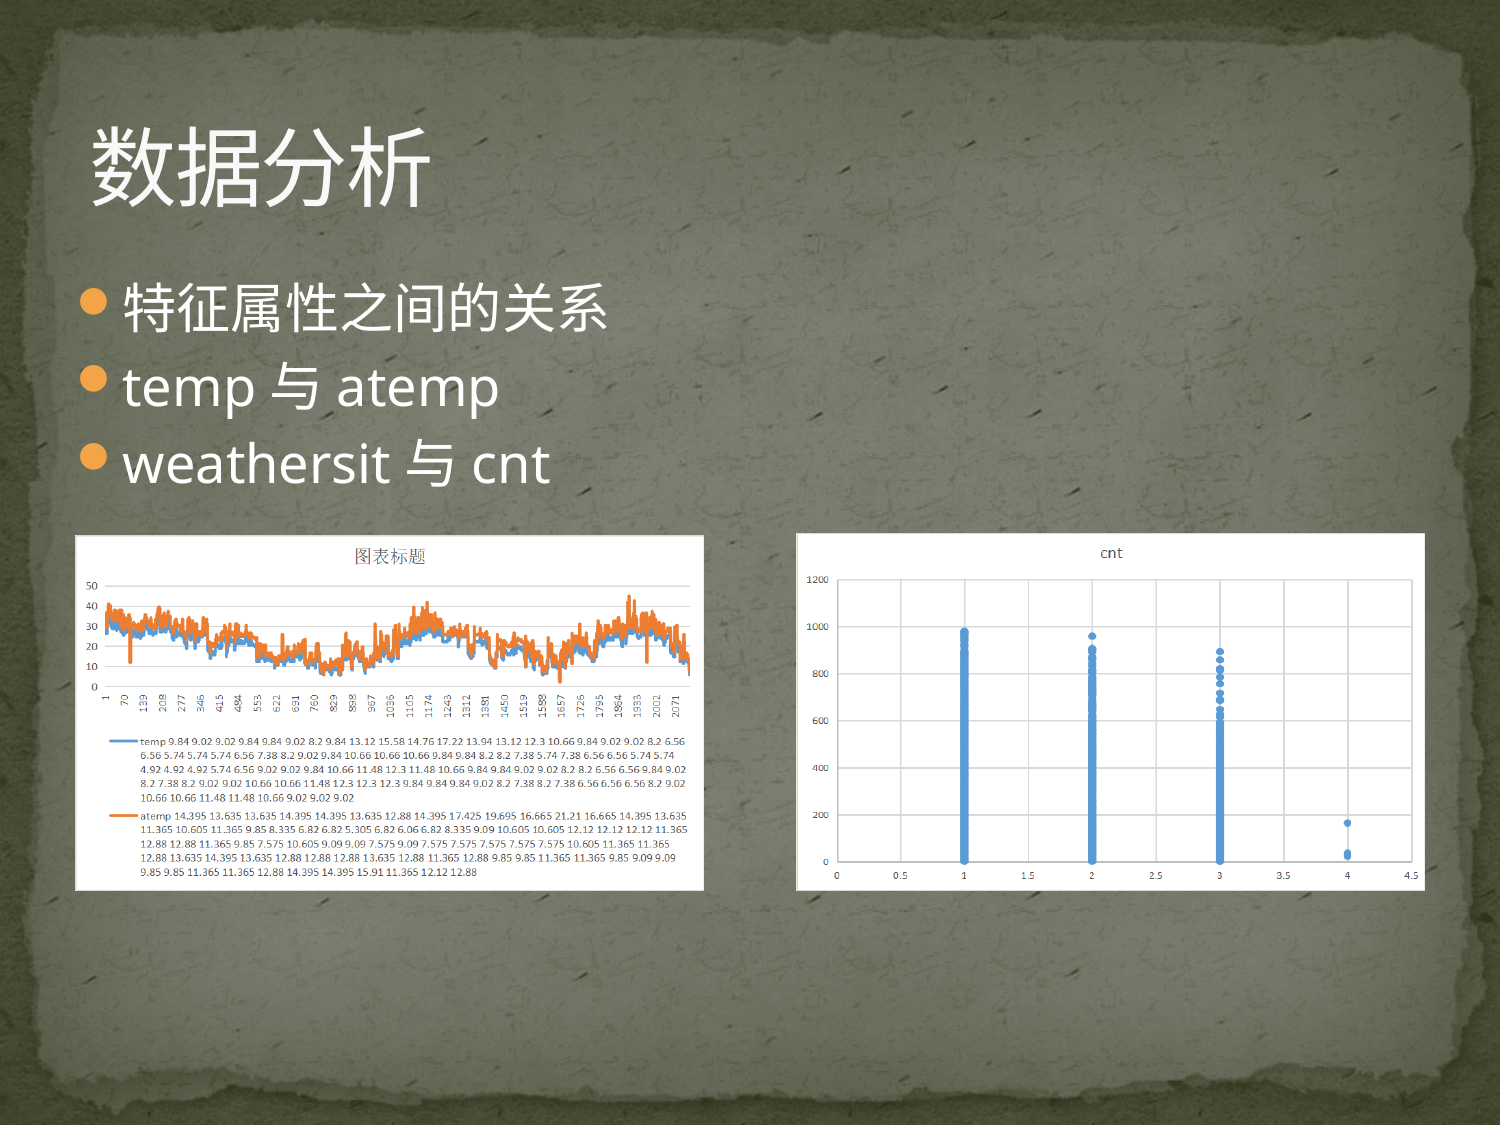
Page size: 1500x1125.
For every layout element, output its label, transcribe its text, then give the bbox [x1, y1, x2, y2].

title 数据分析 [74, 24, 1425, 225]
list 特征属性之间的关系 temp与atemp weathersit与cnt [61, 267, 1471, 1000]
picture [75, 535, 704, 891]
picture [796, 533, 1425, 891]
